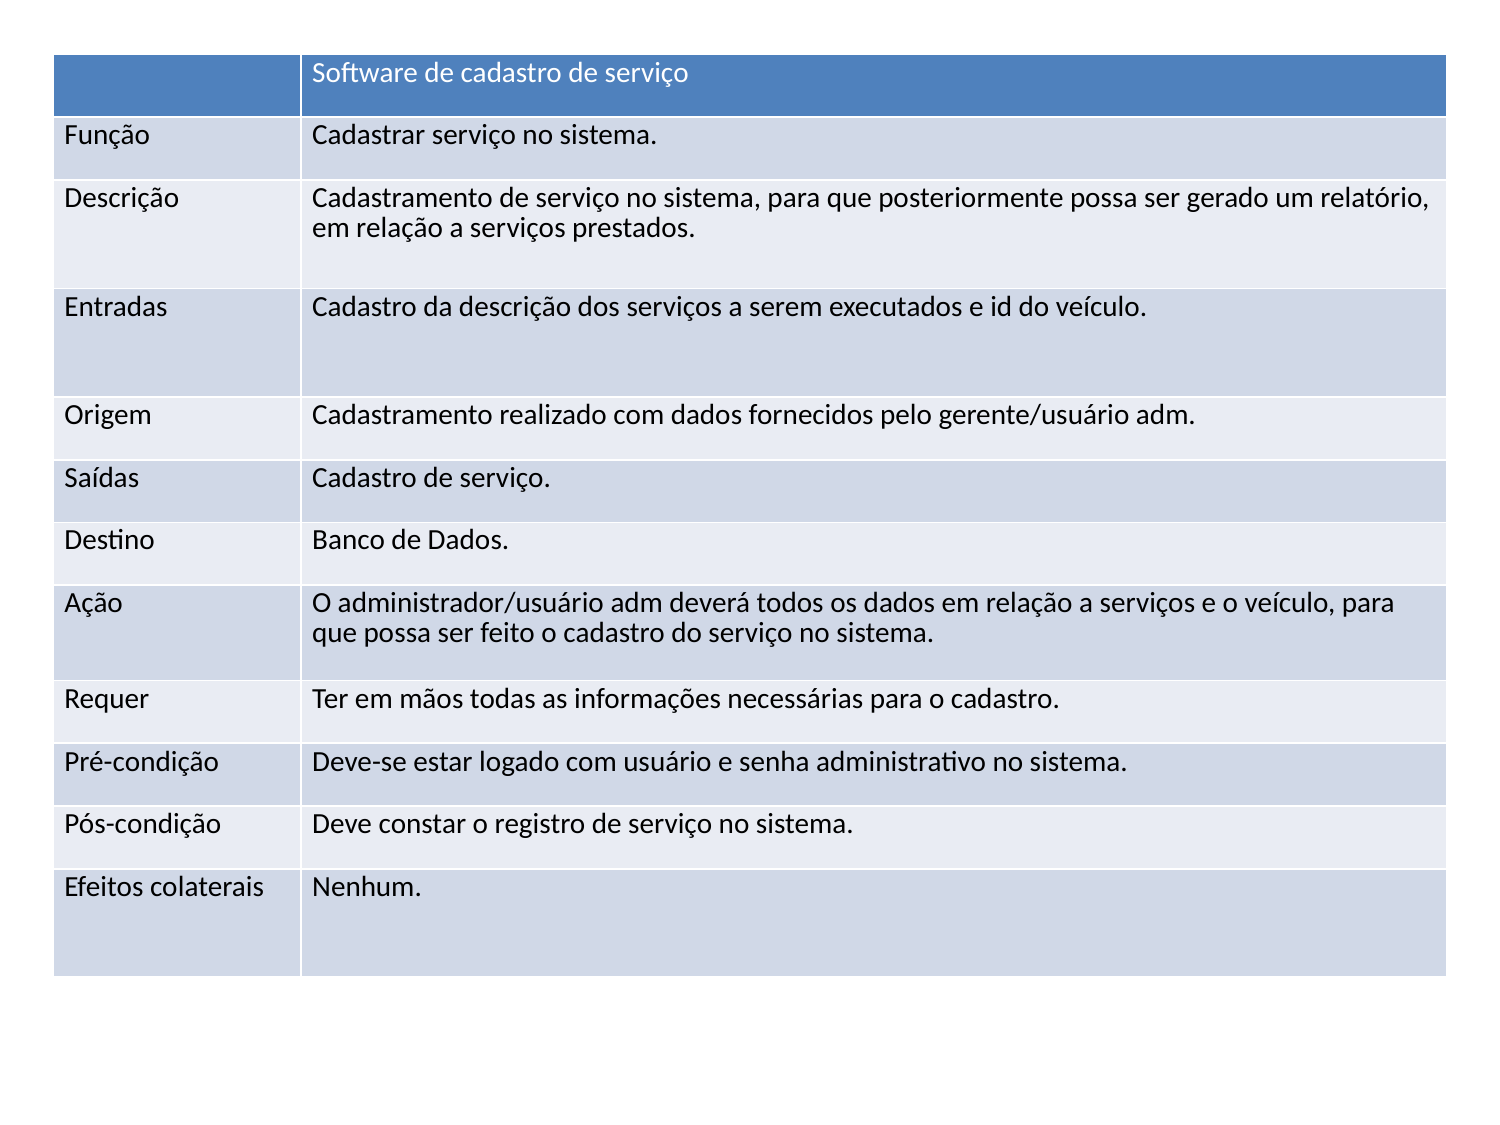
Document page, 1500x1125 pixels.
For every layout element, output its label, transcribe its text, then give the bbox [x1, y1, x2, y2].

table_cell Nenhum. [302, 870, 1446, 976]
table_cell Cadastramento realizado com dados fornecidos pelo gerente/usuário adm. [302, 398, 1446, 459]
table_cell Origem [54, 398, 300, 459]
table_header [54, 55, 300, 116]
table_cell Pós-condição [54, 807, 300, 868]
table_cell Cadastramento de serviço no sistema, para que posteriormente possa ser gerado um relatório, em relação a serviços prestados. [302, 181, 1446, 288]
table_cell Cadastro de serviço. [302, 461, 1446, 522]
table_cell Destino [54, 523, 300, 584]
table_cell Entradas [54, 289, 300, 396]
table_cell Descrição [54, 181, 300, 288]
table_header Software de cadastro de serviço [302, 55, 1446, 116]
table_cell Efeitos colaterais [54, 870, 300, 976]
table_cell Requer [54, 681, 300, 742]
table_cell Saídas [54, 461, 300, 522]
table_cell Ação [54, 586, 300, 680]
table_cell Função [54, 118, 300, 179]
table_cell O administrador/usuário adm deverá todos os dados em relação a serviços e o veículo, para que possa ser feito o cadastro do serviço no sistema. [302, 586, 1446, 680]
table_cell Cadastro da descrição dos serviços a serem executados e id do veículo. [302, 289, 1446, 396]
table_cell Cadastrar serviço no sistema. [302, 118, 1446, 179]
table_cell Pré-condição [54, 744, 300, 805]
table_cell Deve-se estar logado com usuário e senha administrativo no sistema. [302, 744, 1446, 805]
table_cell Deve constar o registro de serviço no sistema. [302, 807, 1446, 868]
table_cell Ter em mãos todas as informações necessárias para o cadastro. [302, 681, 1446, 742]
table_cell Banco de Dados. [302, 523, 1446, 584]
